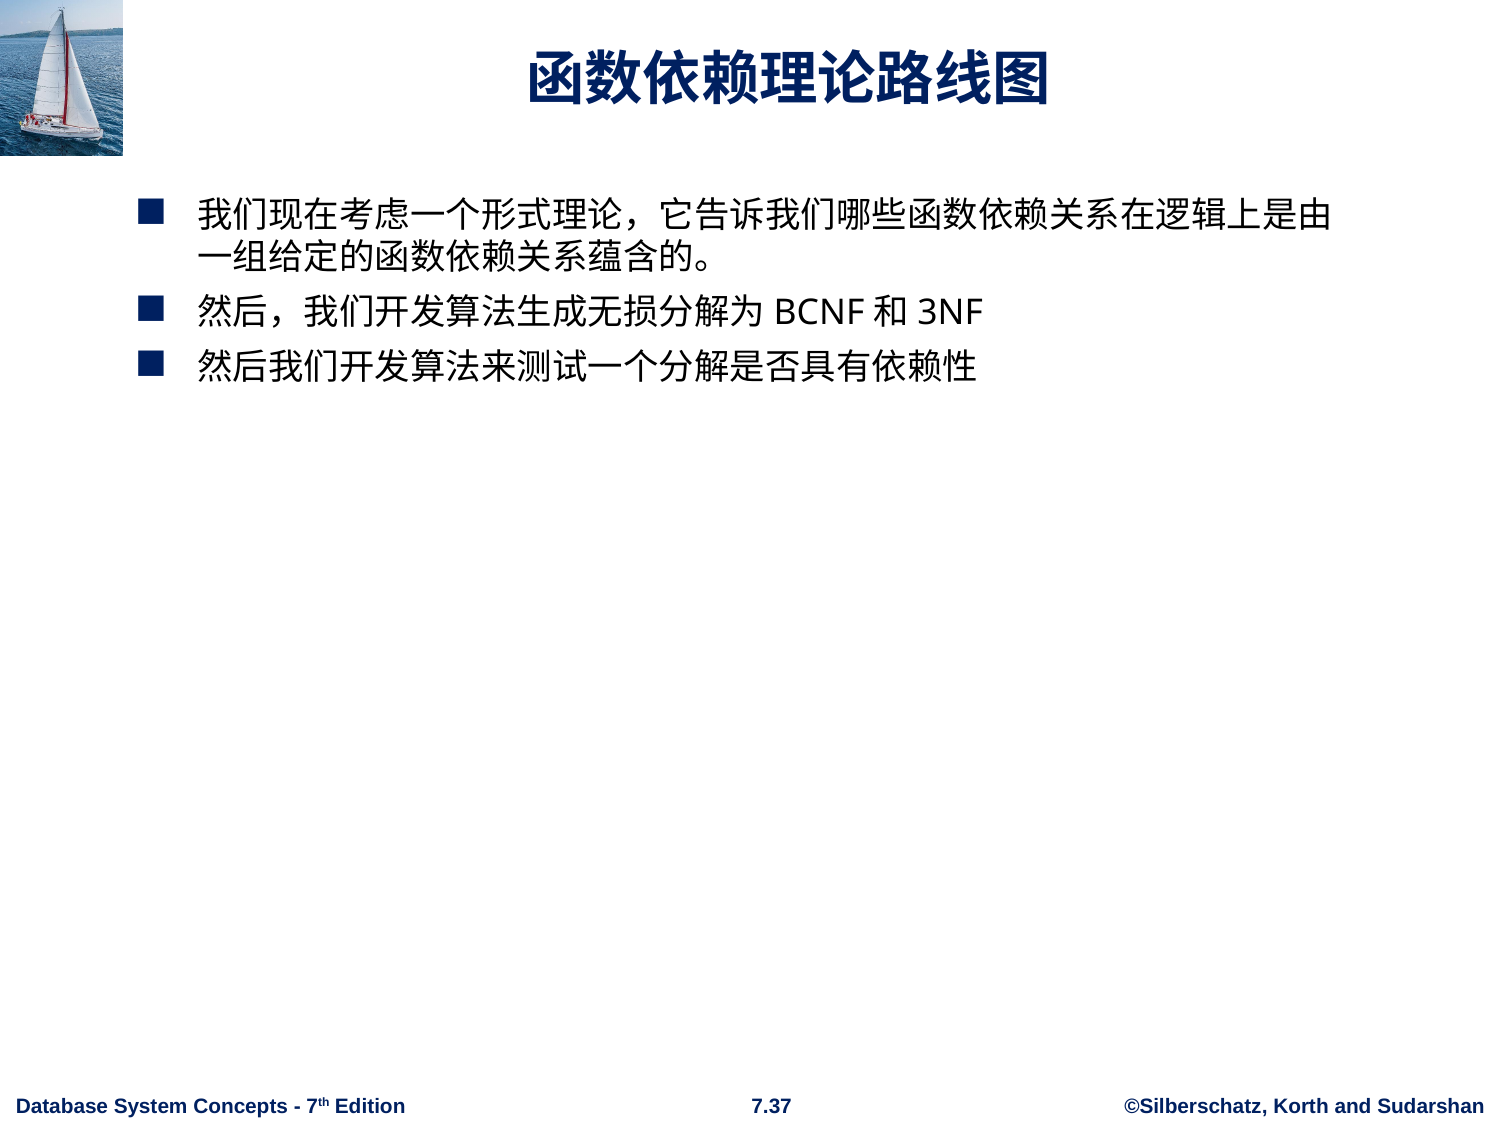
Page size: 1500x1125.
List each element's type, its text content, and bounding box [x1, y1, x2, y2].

list 我们现在考虑一个形式理论，它告诉我们哪些函数依赖关系在逻辑上是由一组给定的函数依赖关系蕴含的。 然后，我们开发算法生成无损分解为BCNF和3NF 然后我们开发算法来测试一个分解是否具有依赖性 [126, 184, 1361, 573]
title 函数依赖理论路线图 [125, 18, 1452, 120]
picture [0, 0, 123, 156]
